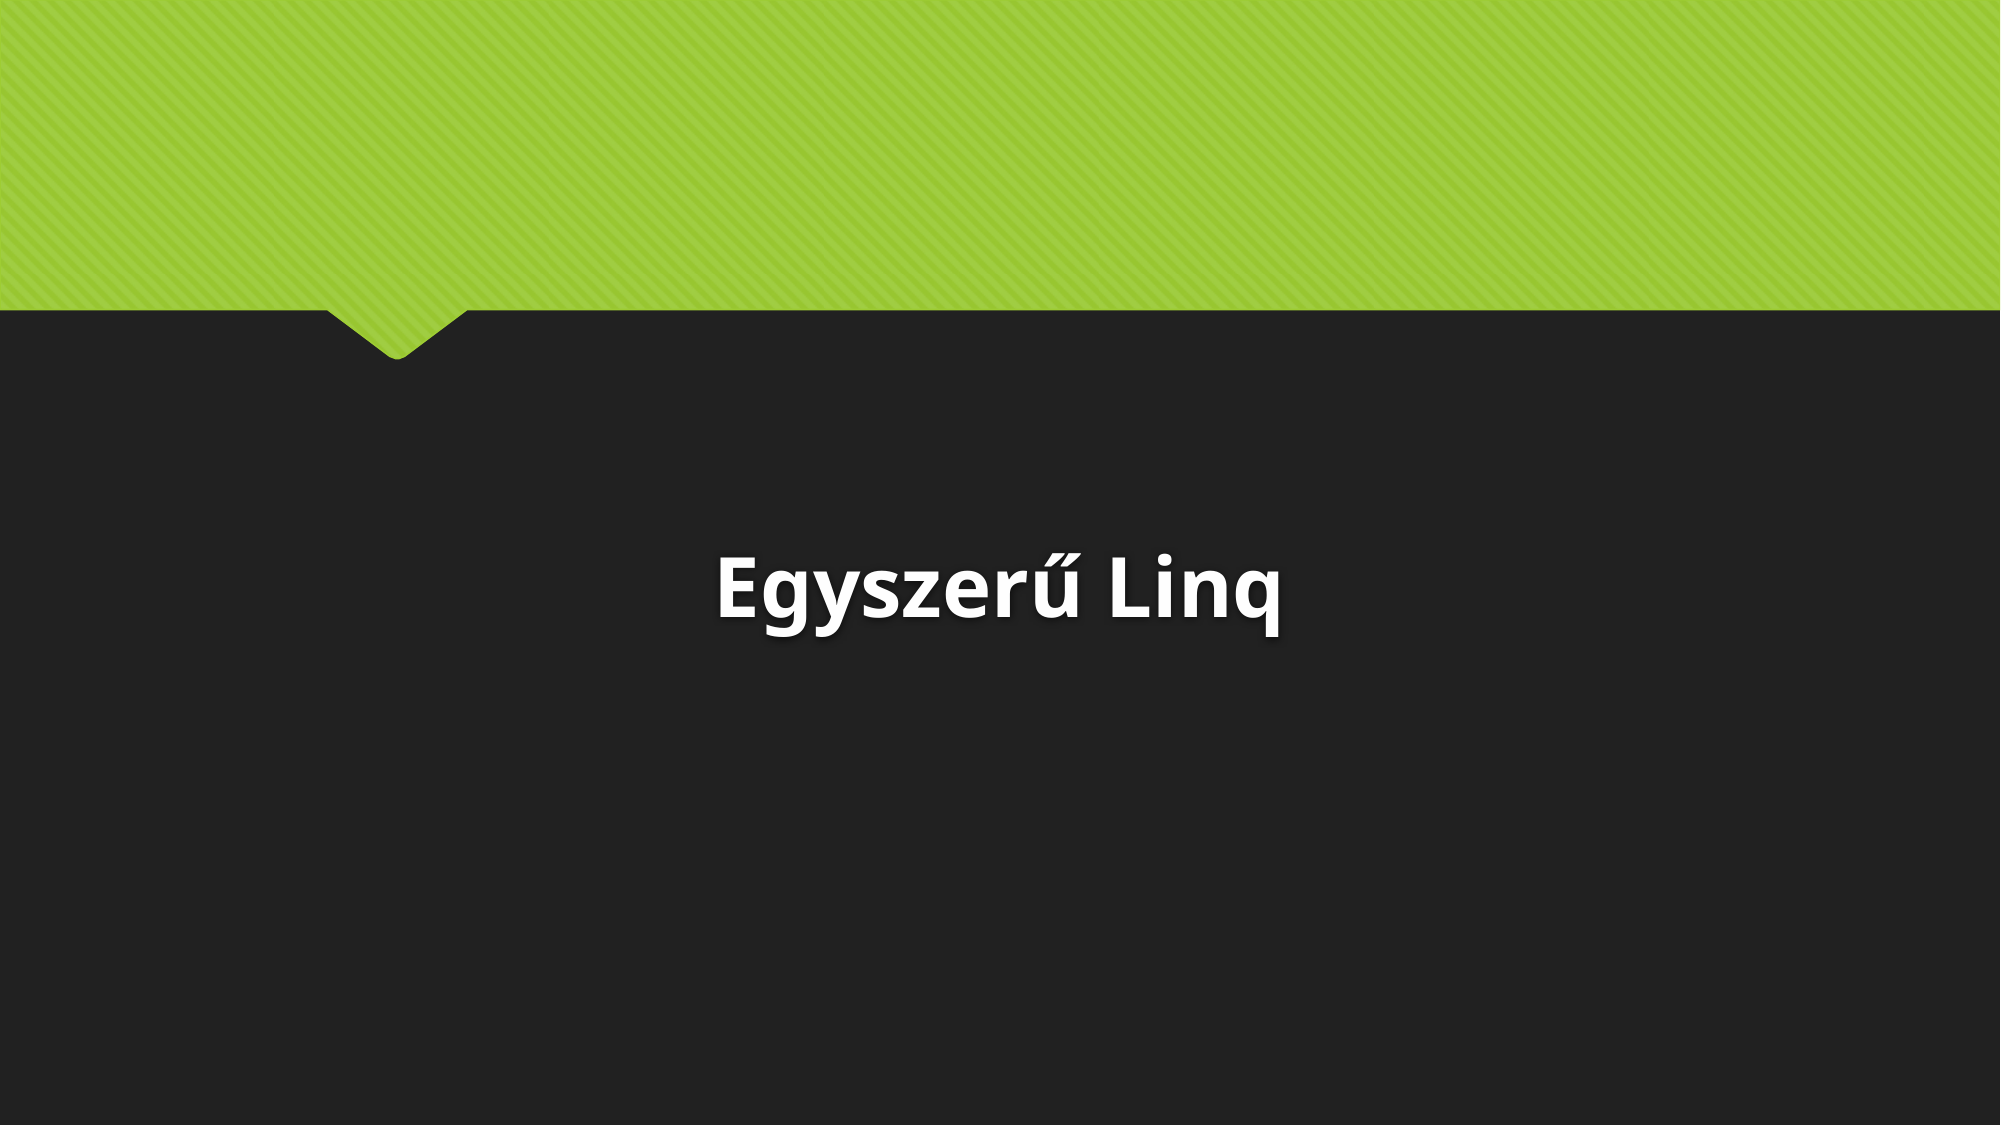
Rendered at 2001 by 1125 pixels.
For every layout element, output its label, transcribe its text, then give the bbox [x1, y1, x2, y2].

title Egyszerű Linq [132, 482, 1868, 643]
